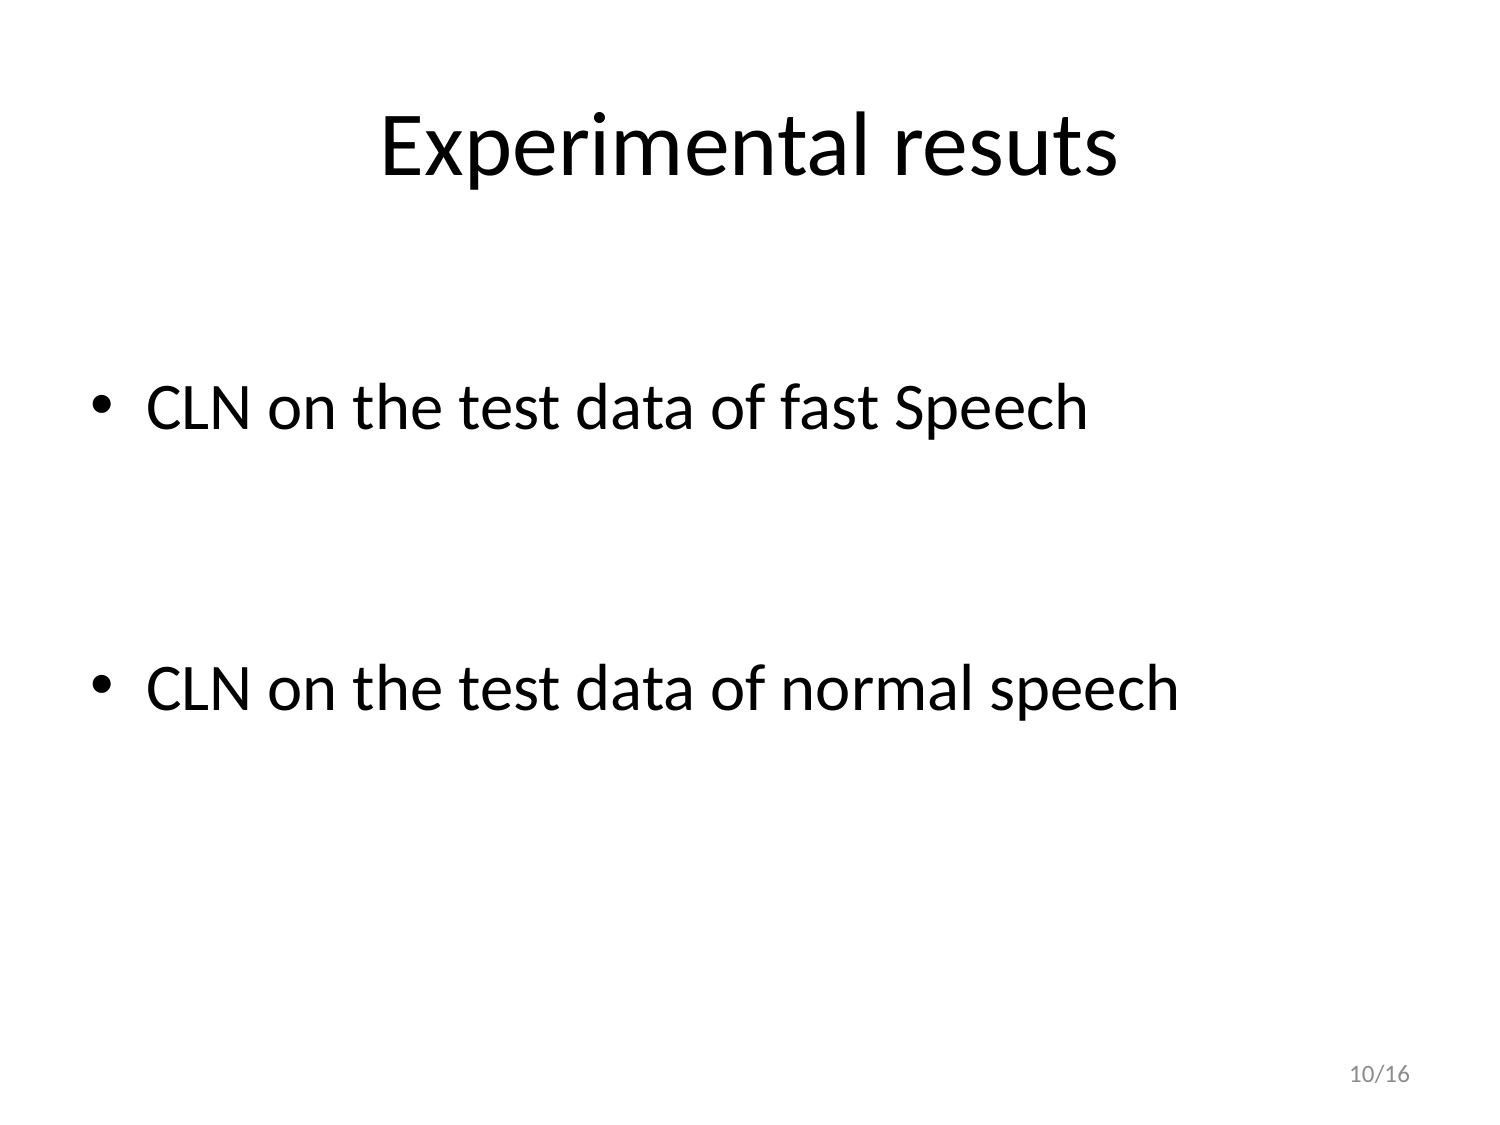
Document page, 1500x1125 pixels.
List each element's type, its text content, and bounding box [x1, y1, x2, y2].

title Experimental resuts [75, 45, 1425, 233]
list CLN on the test data of fast Speech CLN on the test data of normal speech [75, 262, 1425, 1005]
slide_number 10/16 [1074, 1042, 1425, 1103]
